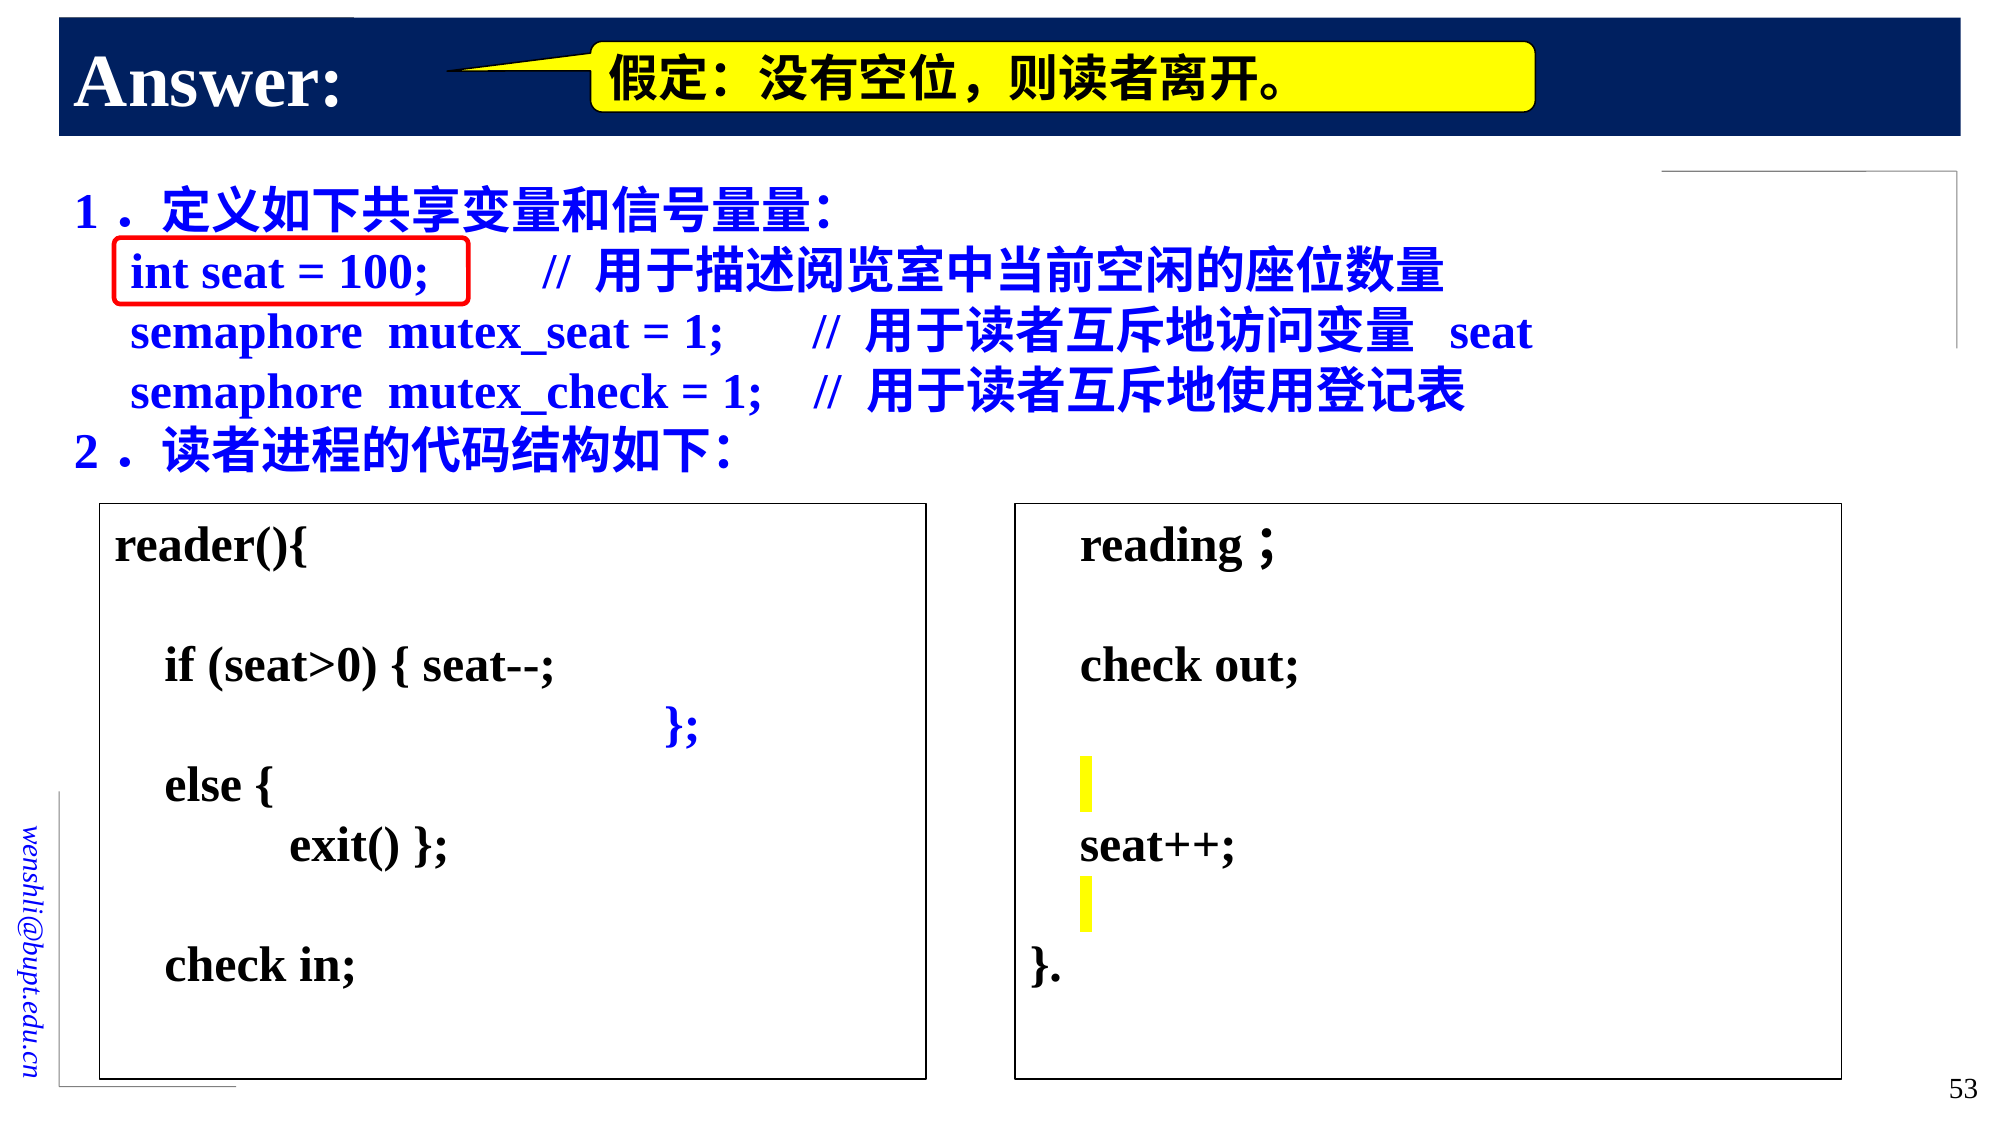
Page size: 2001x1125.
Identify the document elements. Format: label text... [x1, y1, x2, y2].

text_box reader(){ if (seat>0) { seat--; }; else { exit() }; check in; [99, 503, 926, 1080]
text_box 假定：没有空位，则读者离开。 [447, 41, 1536, 113]
slide_number 53 [1826, 1062, 1994, 1117]
list 1．定义如下共享变量和信号量量： int seat = 100; // 用于描述阅览室中当前空闲的座位数量 semaphore mutex_seat = 1; // 用于读者互斥地访问变量 seat semaphore mutex_check = 1; // 用于读者互斥地使用登记表 2．读者进程的代码结构如下： [59, 171, 1955, 1087]
text_box reading； check out; seat++; }. [1014, 503, 1842, 1080]
text_box [114, 237, 469, 305]
title Answer: [58, 17, 1961, 137]
